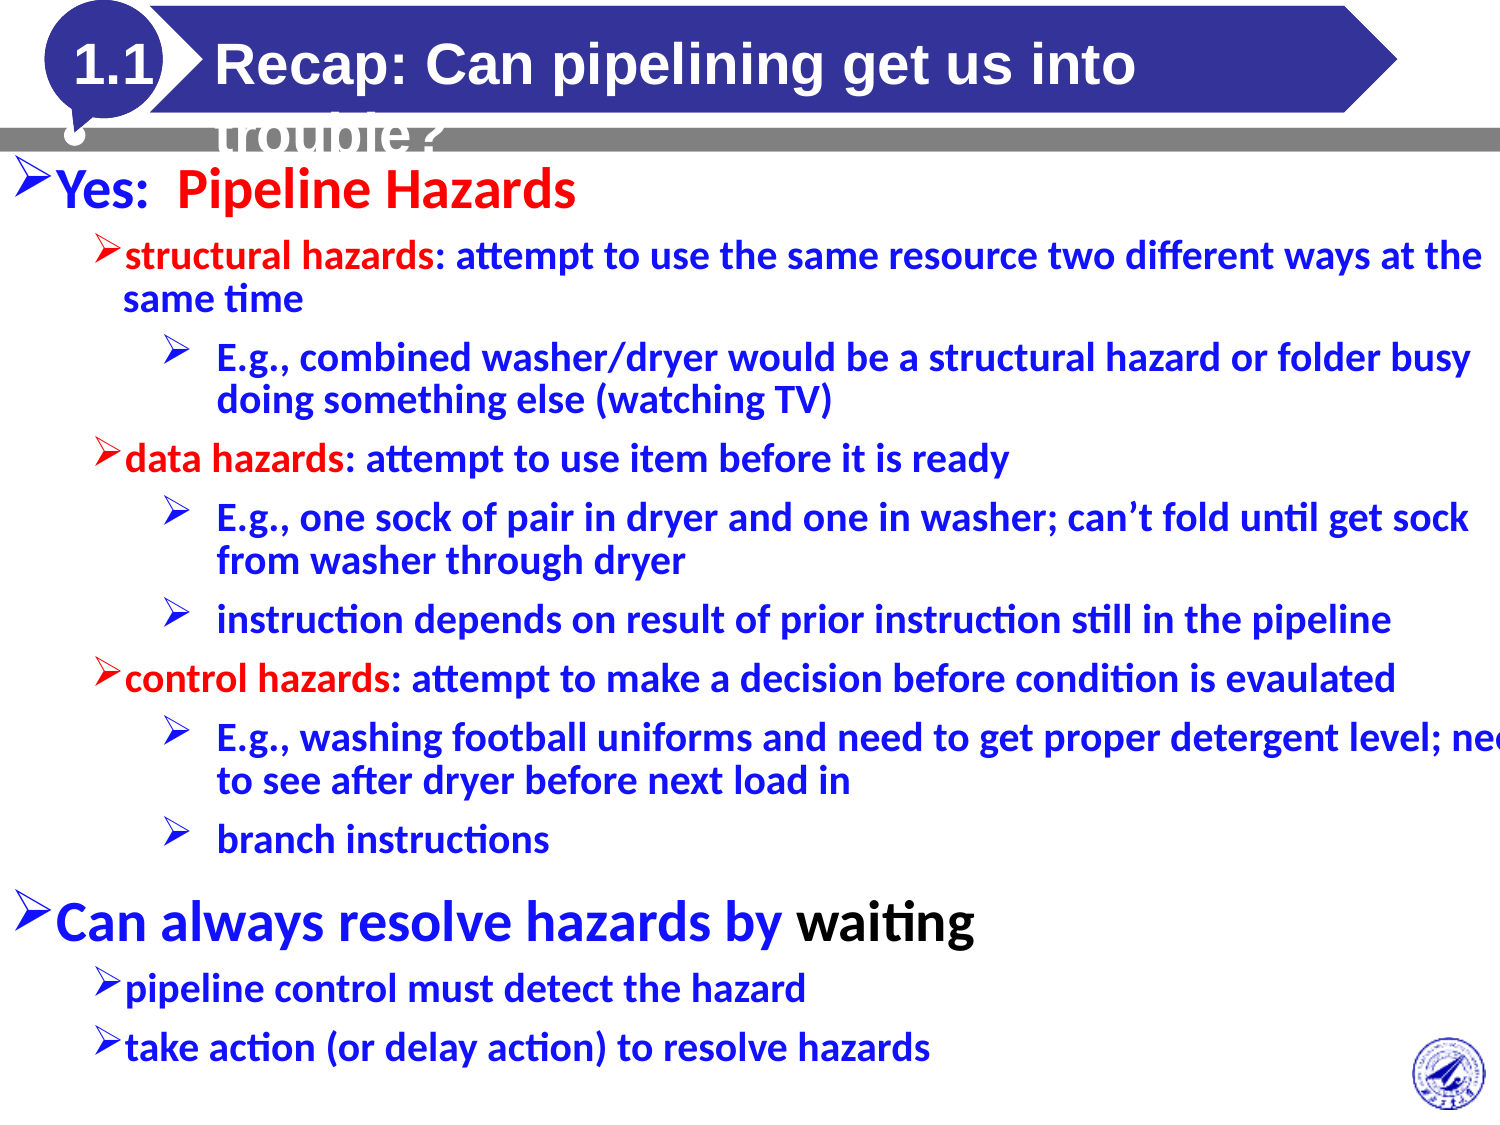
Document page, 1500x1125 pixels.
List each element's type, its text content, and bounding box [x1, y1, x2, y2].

picture [1412, 1075, 1486, 1110]
text_box 1.1 [58, 18, 197, 104]
text_box Yes: Pipeline Hazards structural hazards: attempt to use the same resource two different ways at the same time E.g., combined washer/dryer would be a structural hazard or folder busy doing something else (watching TV) data hazards: attempt to use item before it is ready E.g., one sock of pair in dryer and one in washer; can’t fold until get sock from washer through dryer instruction depends on result of prior instruction still in the pipeline control hazards: attempt to make a decision before condition is evaulated E.g., washing football uniforms and need to get proper detergent level; need to see after dryer before next load in branch instructions Can always resolve hazards by waiting pipeline control must detect the hazard take action (or delay action) to resolve hazards [0, 162, 1500, 1075]
title Recap: Can pipelining get us into trouble? [200, 18, 1398, 125]
